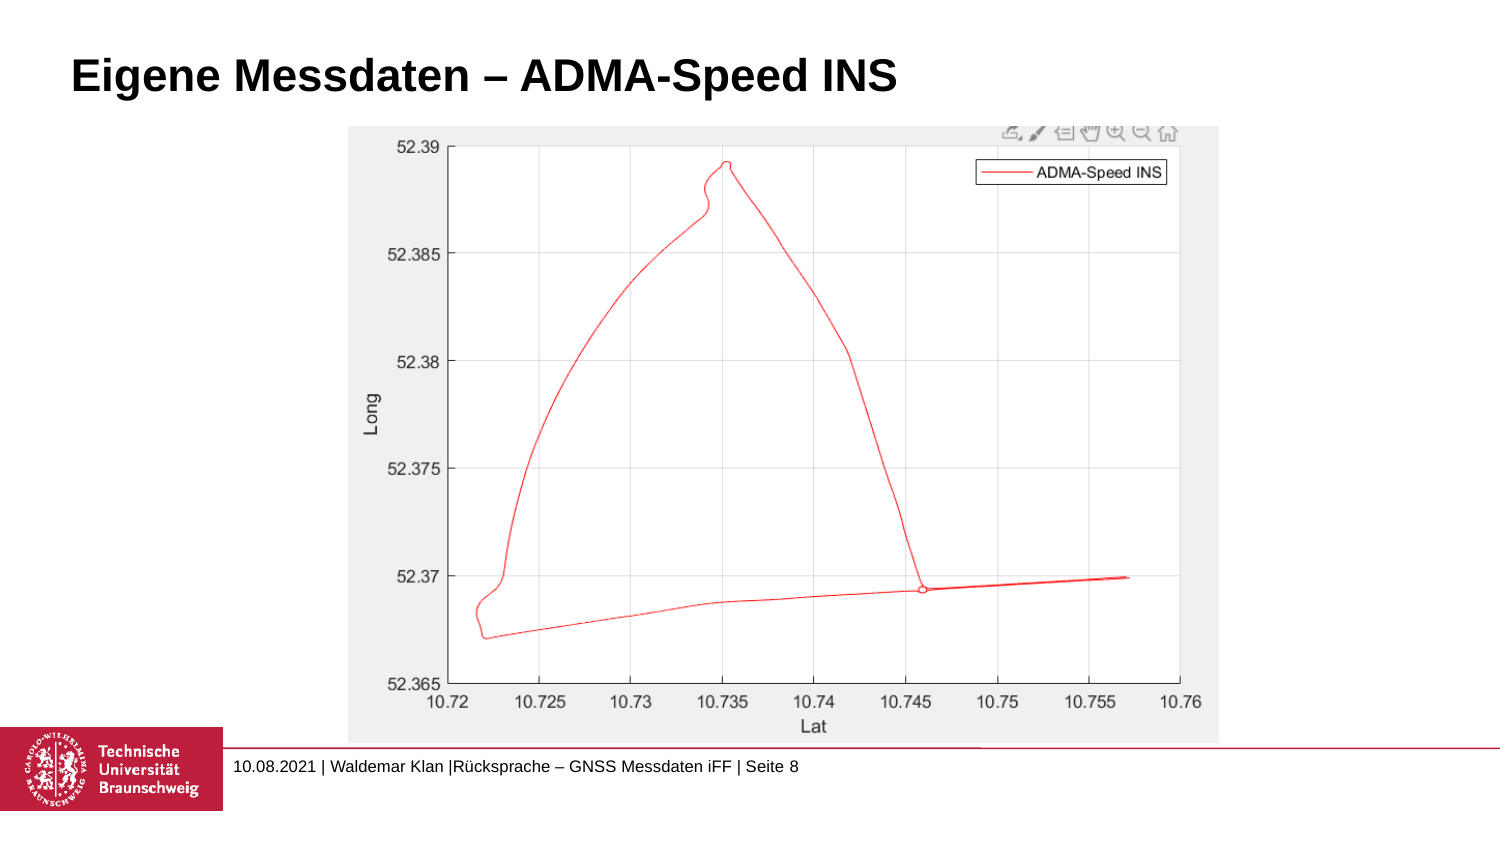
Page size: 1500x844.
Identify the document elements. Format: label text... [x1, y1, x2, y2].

picture [0, 727, 223, 811]
title Eigene Messdaten – ADMA-Speed INS [70, 13, 1445, 102]
picture [347, 126, 1219, 744]
